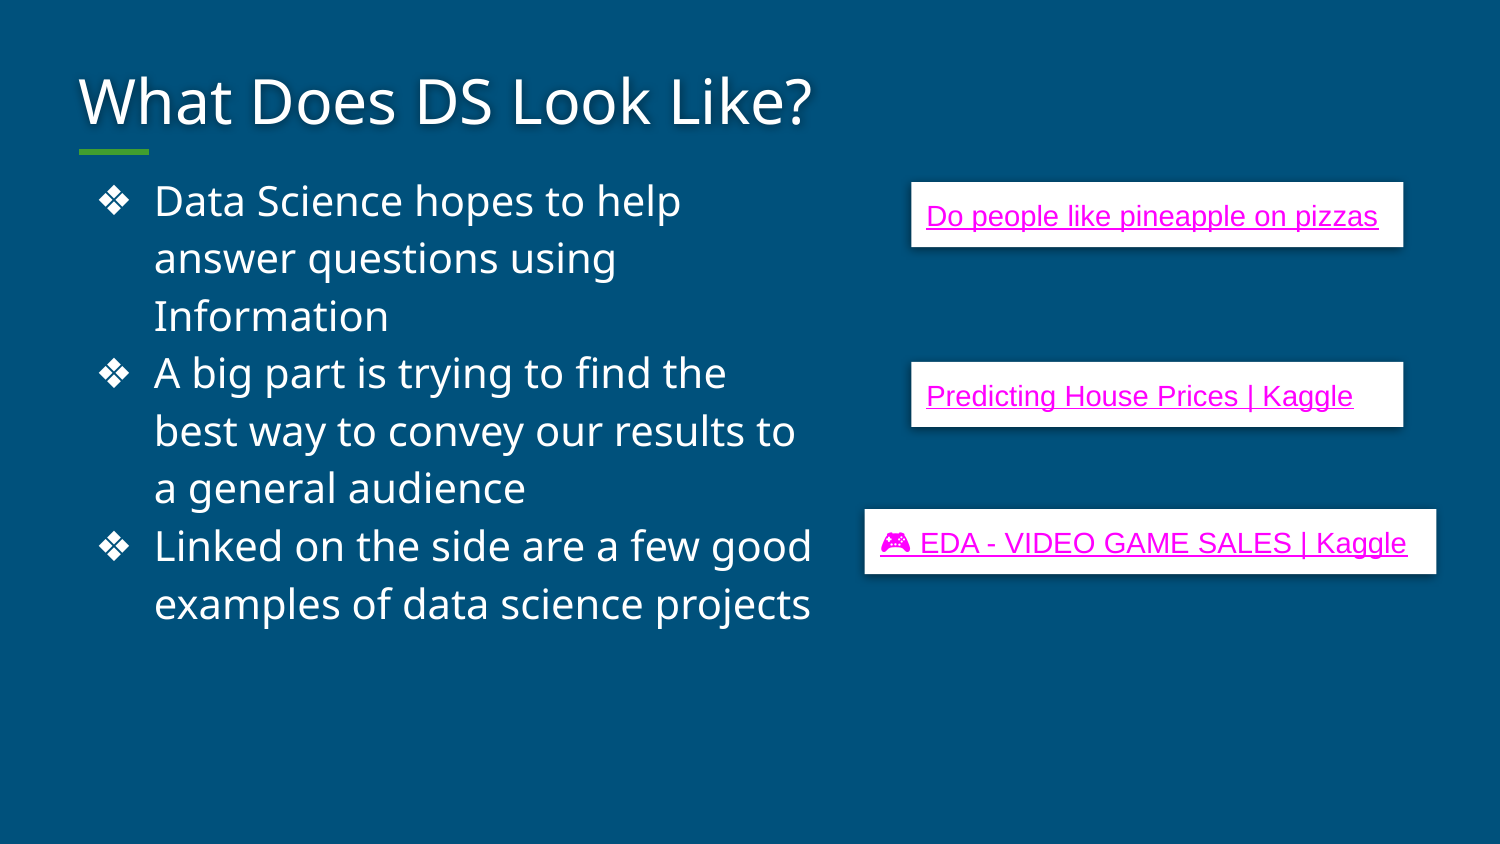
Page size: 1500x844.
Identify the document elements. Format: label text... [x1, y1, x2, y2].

text_box Do people like pineapple on pizzas [911, 182, 1404, 248]
text_box Predicting House Prices | Kaggle [911, 361, 1404, 427]
title What Does DS Look Like? [63, 39, 1437, 152]
list Data Science hopes to help answer questions using Information A big part is trying to find the best way to convey our results to a general audience Linked on the side are a few good examples of data science projects [63, 151, 832, 844]
text_box 🎮 EDA - VIDEO GAME SALES | Kaggle [864, 509, 1437, 575]
